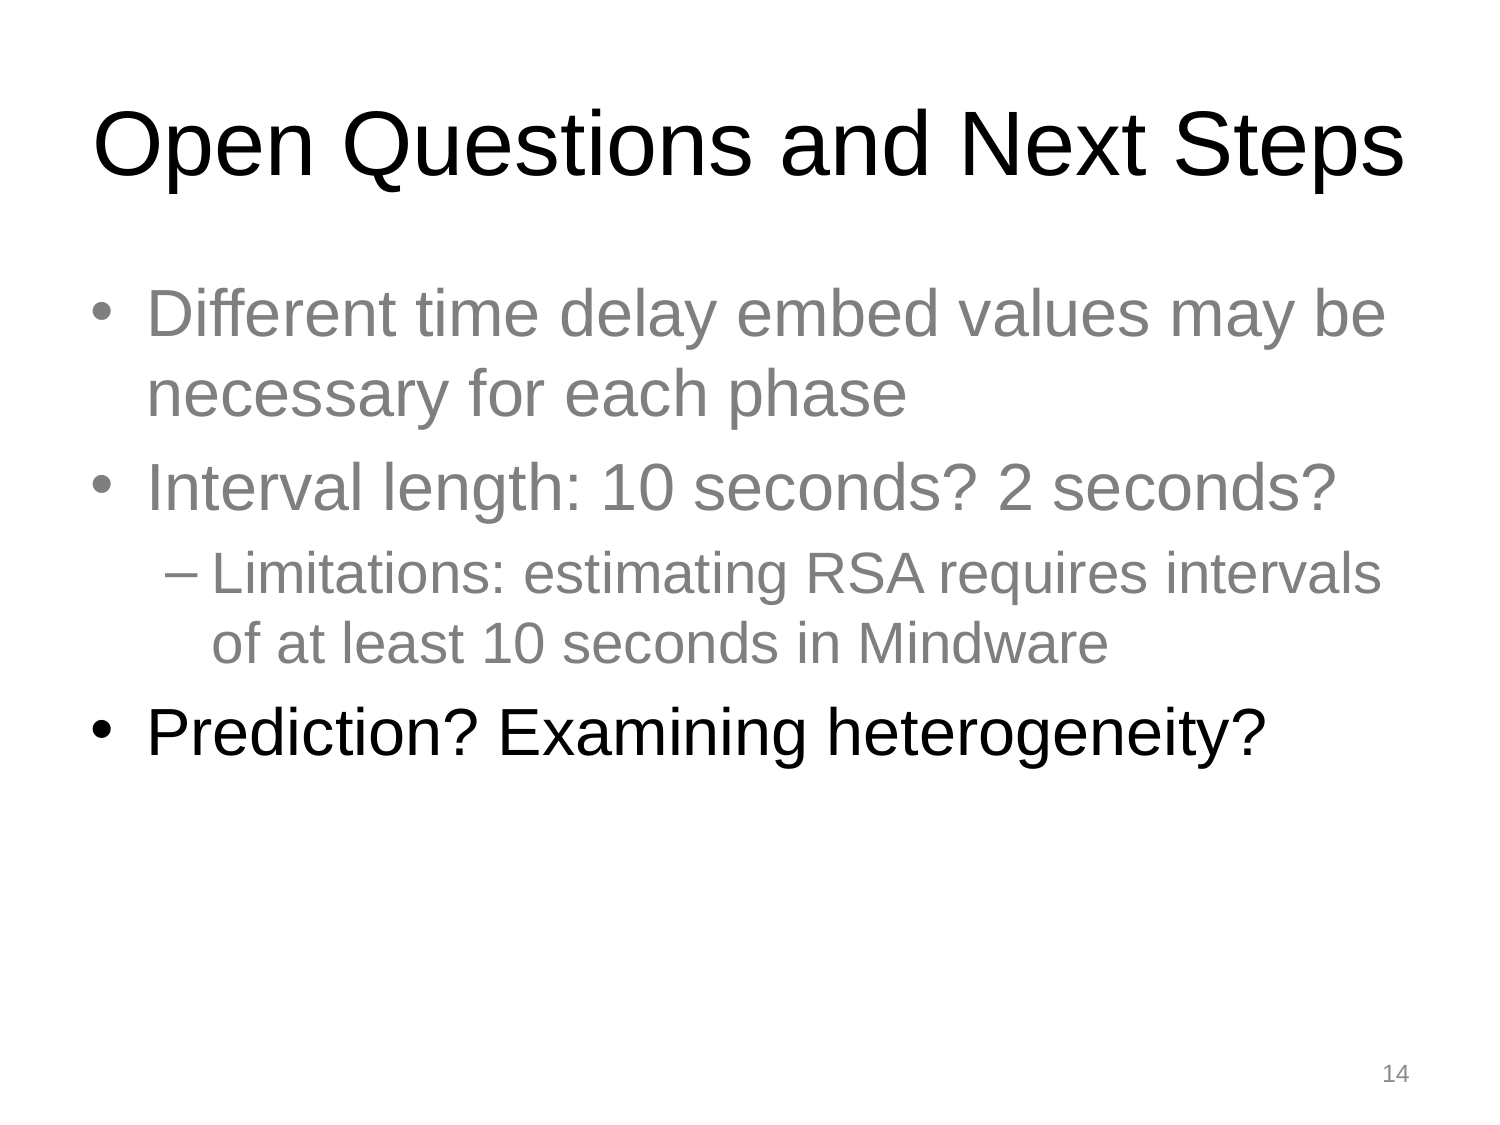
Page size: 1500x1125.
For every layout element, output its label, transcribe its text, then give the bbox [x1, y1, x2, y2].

slide_number 14 [1074, 1042, 1425, 1103]
list Different time delay embed values may be necessary for each phase Interval length: 10 seconds? 2 seconds? Limitations: estimating RSA requires intervals of at least 10 seconds in Mindware Prediction? Examining heterogeneity? [75, 262, 1425, 1005]
title Open Questions and Next Steps [75, 45, 1425, 233]
